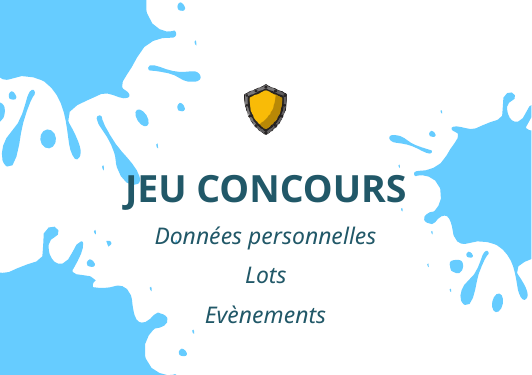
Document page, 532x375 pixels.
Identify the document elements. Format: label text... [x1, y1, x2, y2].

text_box [0, 226, 168, 375]
text_box [178, 348, 187, 357]
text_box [0, 0, 201, 186]
text_box Données personnelles [139, 213, 389, 257]
text_box JEU CONCOURS [110, 157, 389, 217]
picture [244, 84, 287, 135]
text_box Lots [230, 253, 302, 293]
text_box Evènements [190, 293, 342, 336]
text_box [389, 92, 532, 313]
